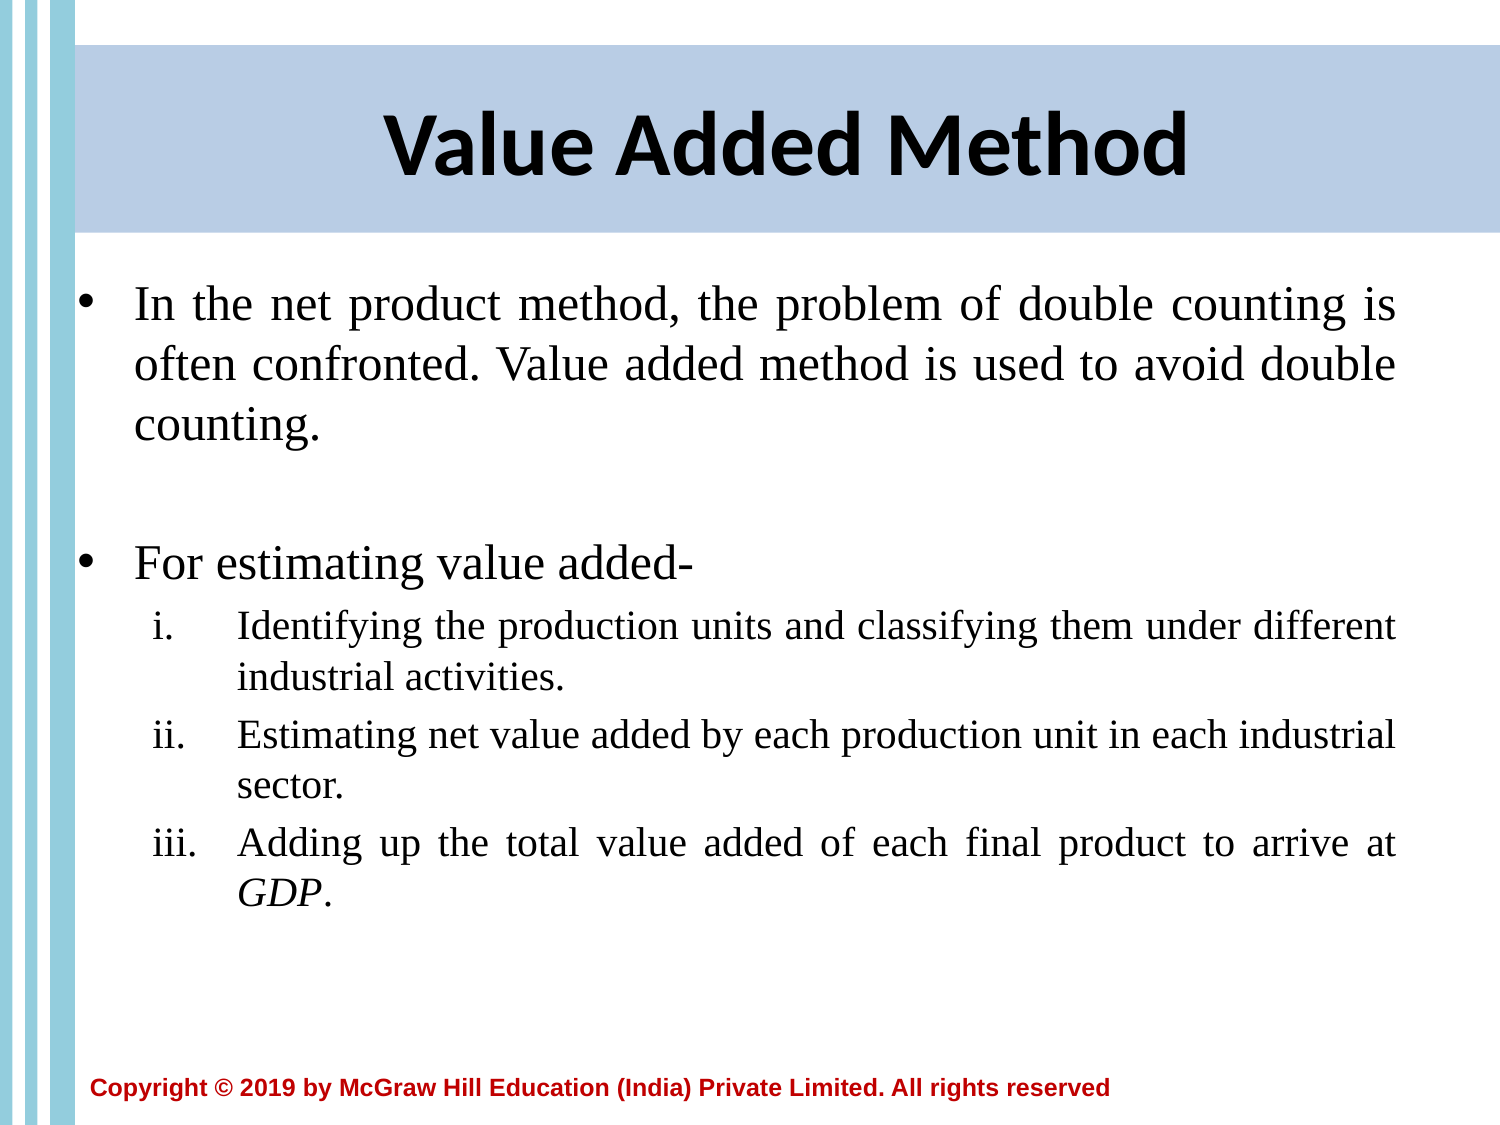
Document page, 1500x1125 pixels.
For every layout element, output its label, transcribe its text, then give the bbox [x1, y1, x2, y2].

list In the net product method, the problem of double counting is often confronted. Value added method is used to avoid double counting. For estimating value added- Identifying the production units and classifying them under different industrial activities. Estimating net value added by each production unit in each industrial sector. Adding up the total value added of each final product to arrive at GDP. [62, 262, 1413, 1005]
title Value Added Method [75, 45, 1500, 233]
